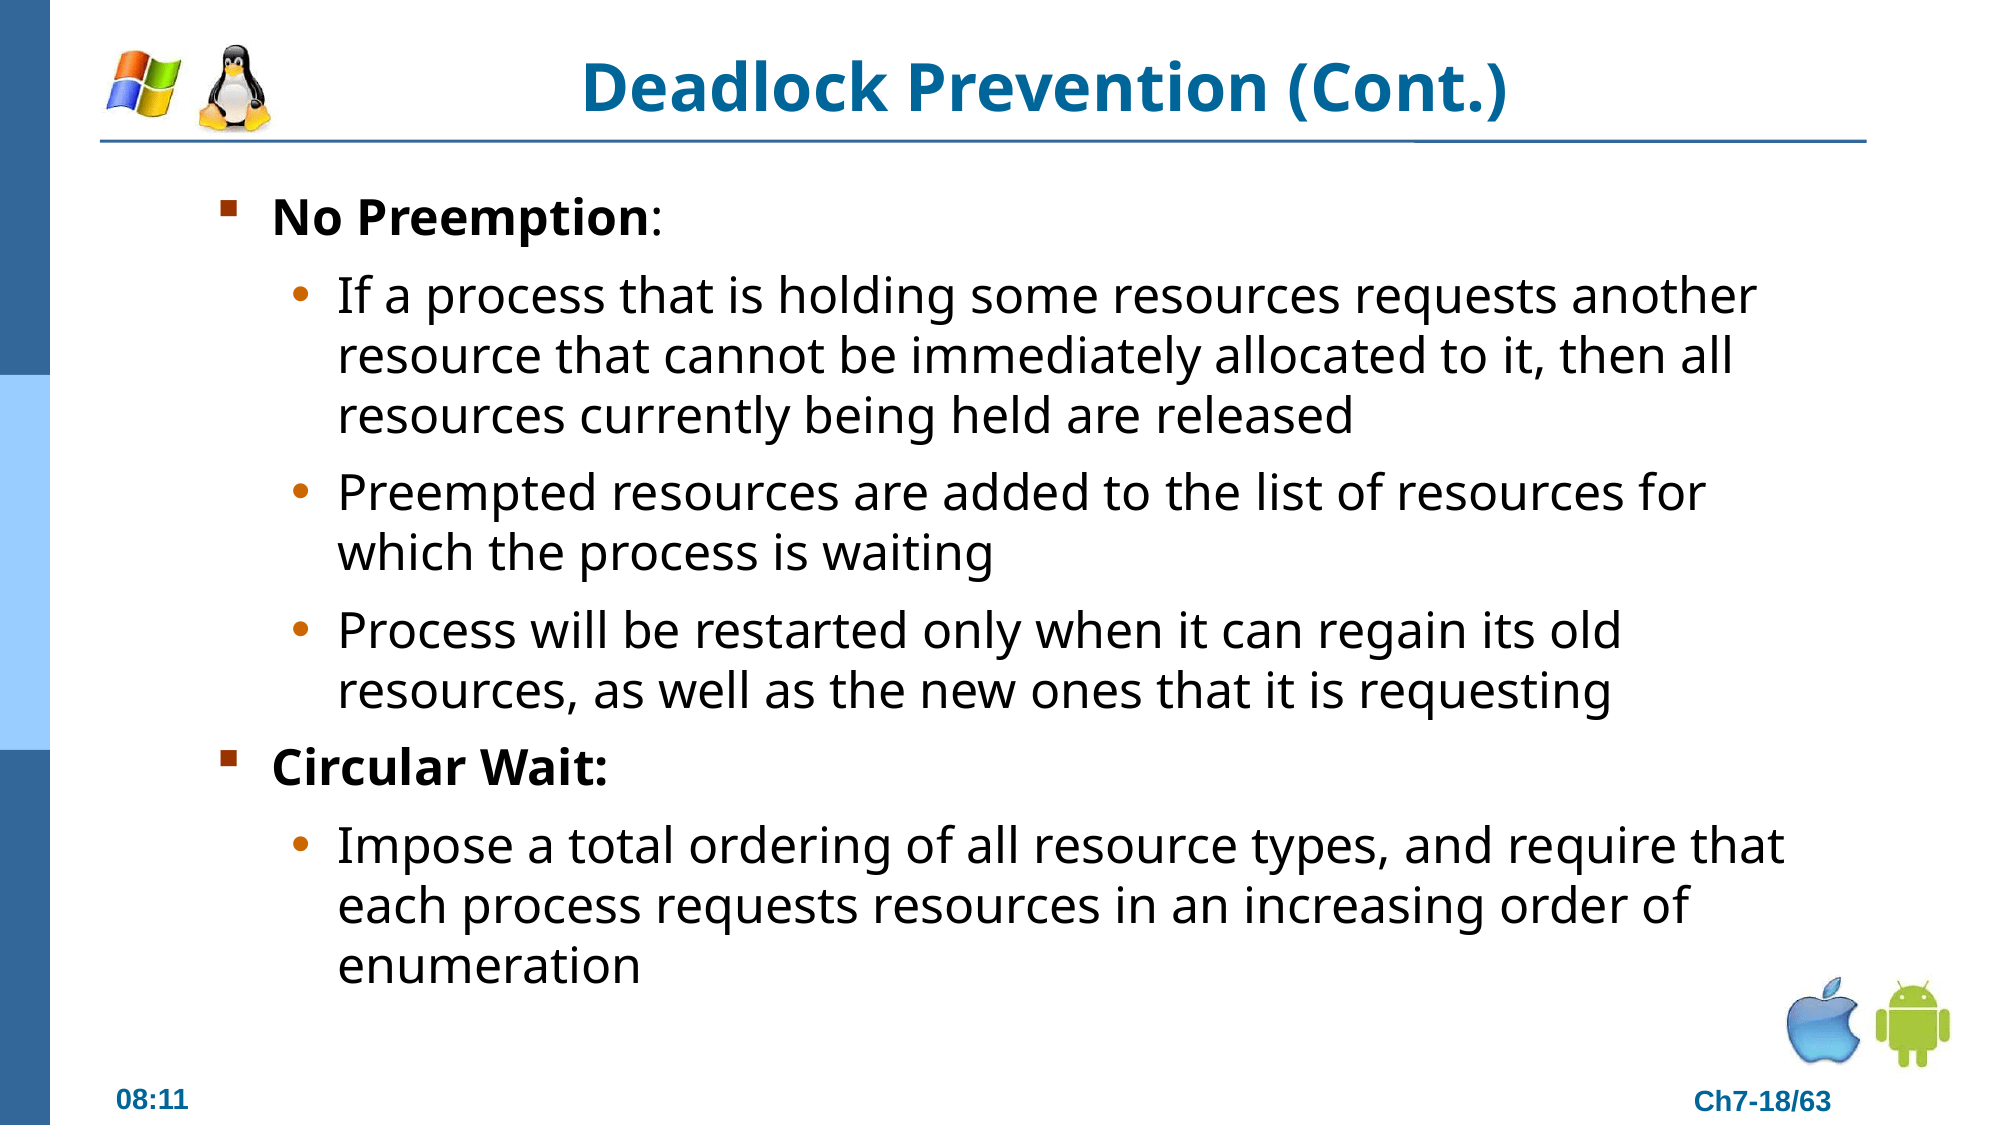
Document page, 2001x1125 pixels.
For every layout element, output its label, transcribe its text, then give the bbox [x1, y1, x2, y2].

list No Preemption: If a process that is holding some resources requests another resource that cannot be immediately allocated to it, then all resources currently being held are released Preempted resources are added to the list of resources for which the process is waiting Process will be restarted only when it can regain its old resources, as well as the new ones that it is requesting Circular Wait: Impose a total ordering of all resource types, and require that each process requests resources in an increasing order of enumeration [200, 178, 1860, 1024]
picture [1774, 973, 1959, 1074]
title Deadlock Prevention (Cont.) [414, 38, 1675, 133]
picture [99, 36, 285, 137]
